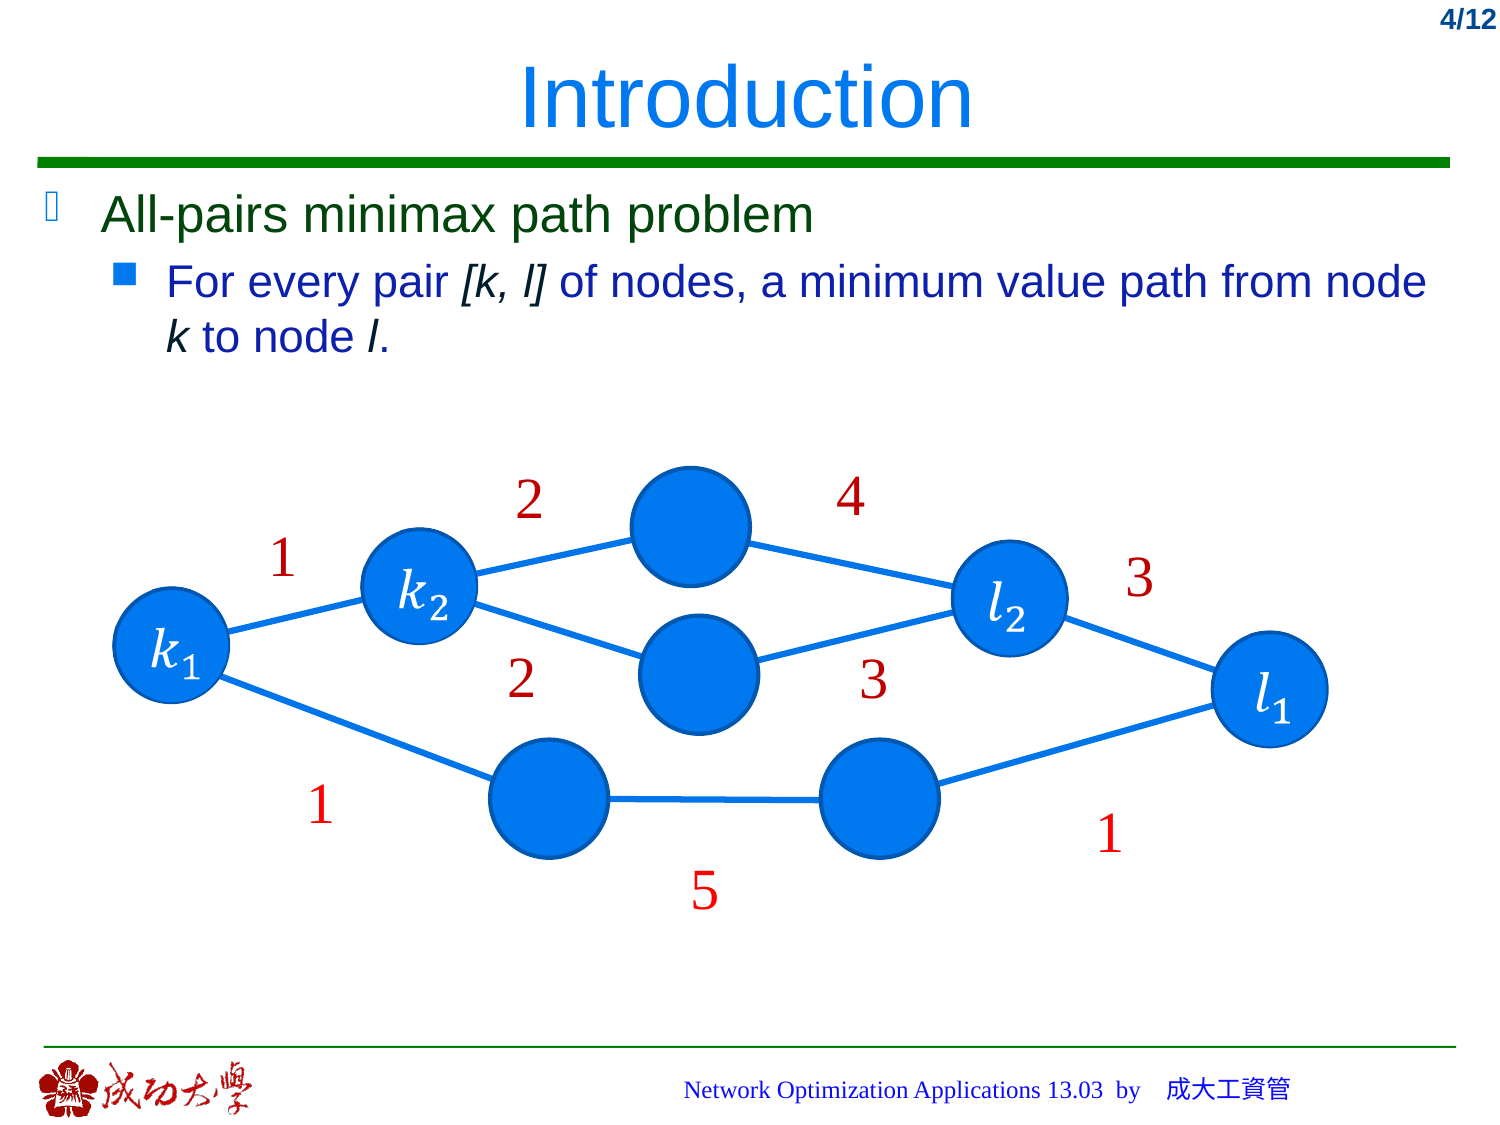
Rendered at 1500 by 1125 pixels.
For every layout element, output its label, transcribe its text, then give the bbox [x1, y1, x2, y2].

text_box [360, 527, 416, 584]
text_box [690, 530, 1011, 599]
footer Network Optimization Applications 13.03 by 成大工資管 [513, 1058, 1472, 1119]
text_box [819, 810, 941, 860]
text_box 3 [1110, 530, 1170, 596]
text_box [555, 737, 611, 797]
text_box [1275, 630, 1329, 749]
text_box [818, 737, 874, 797]
text_box [638, 683, 760, 736]
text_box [1009, 598, 1271, 690]
text_box 2 [500, 452, 560, 525]
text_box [879, 689, 1270, 801]
text_box 1 [253, 510, 313, 584]
text_box 1 [292, 810, 352, 843]
text_box 5 [675, 843, 735, 929]
text_box [489, 809, 610, 860]
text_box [698, 608, 1004, 675]
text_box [170, 585, 420, 646]
text_box [629, 465, 753, 529]
text_box 1 [1080, 810, 1140, 872]
text_box [112, 586, 171, 704]
picture [35, 1058, 254, 1118]
title Introduction [12, 12, 1483, 173]
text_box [419, 526, 692, 587]
text_box 4 [822, 450, 893, 529]
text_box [418, 595, 693, 675]
text_box [1014, 539, 1069, 596]
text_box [170, 657, 550, 801]
list All-pairs minimax path problem For every pair [k, l] of nodes, a minimum value path from node k to node l. [29, 173, 1470, 1035]
text_box 3 [844, 683, 904, 718]
